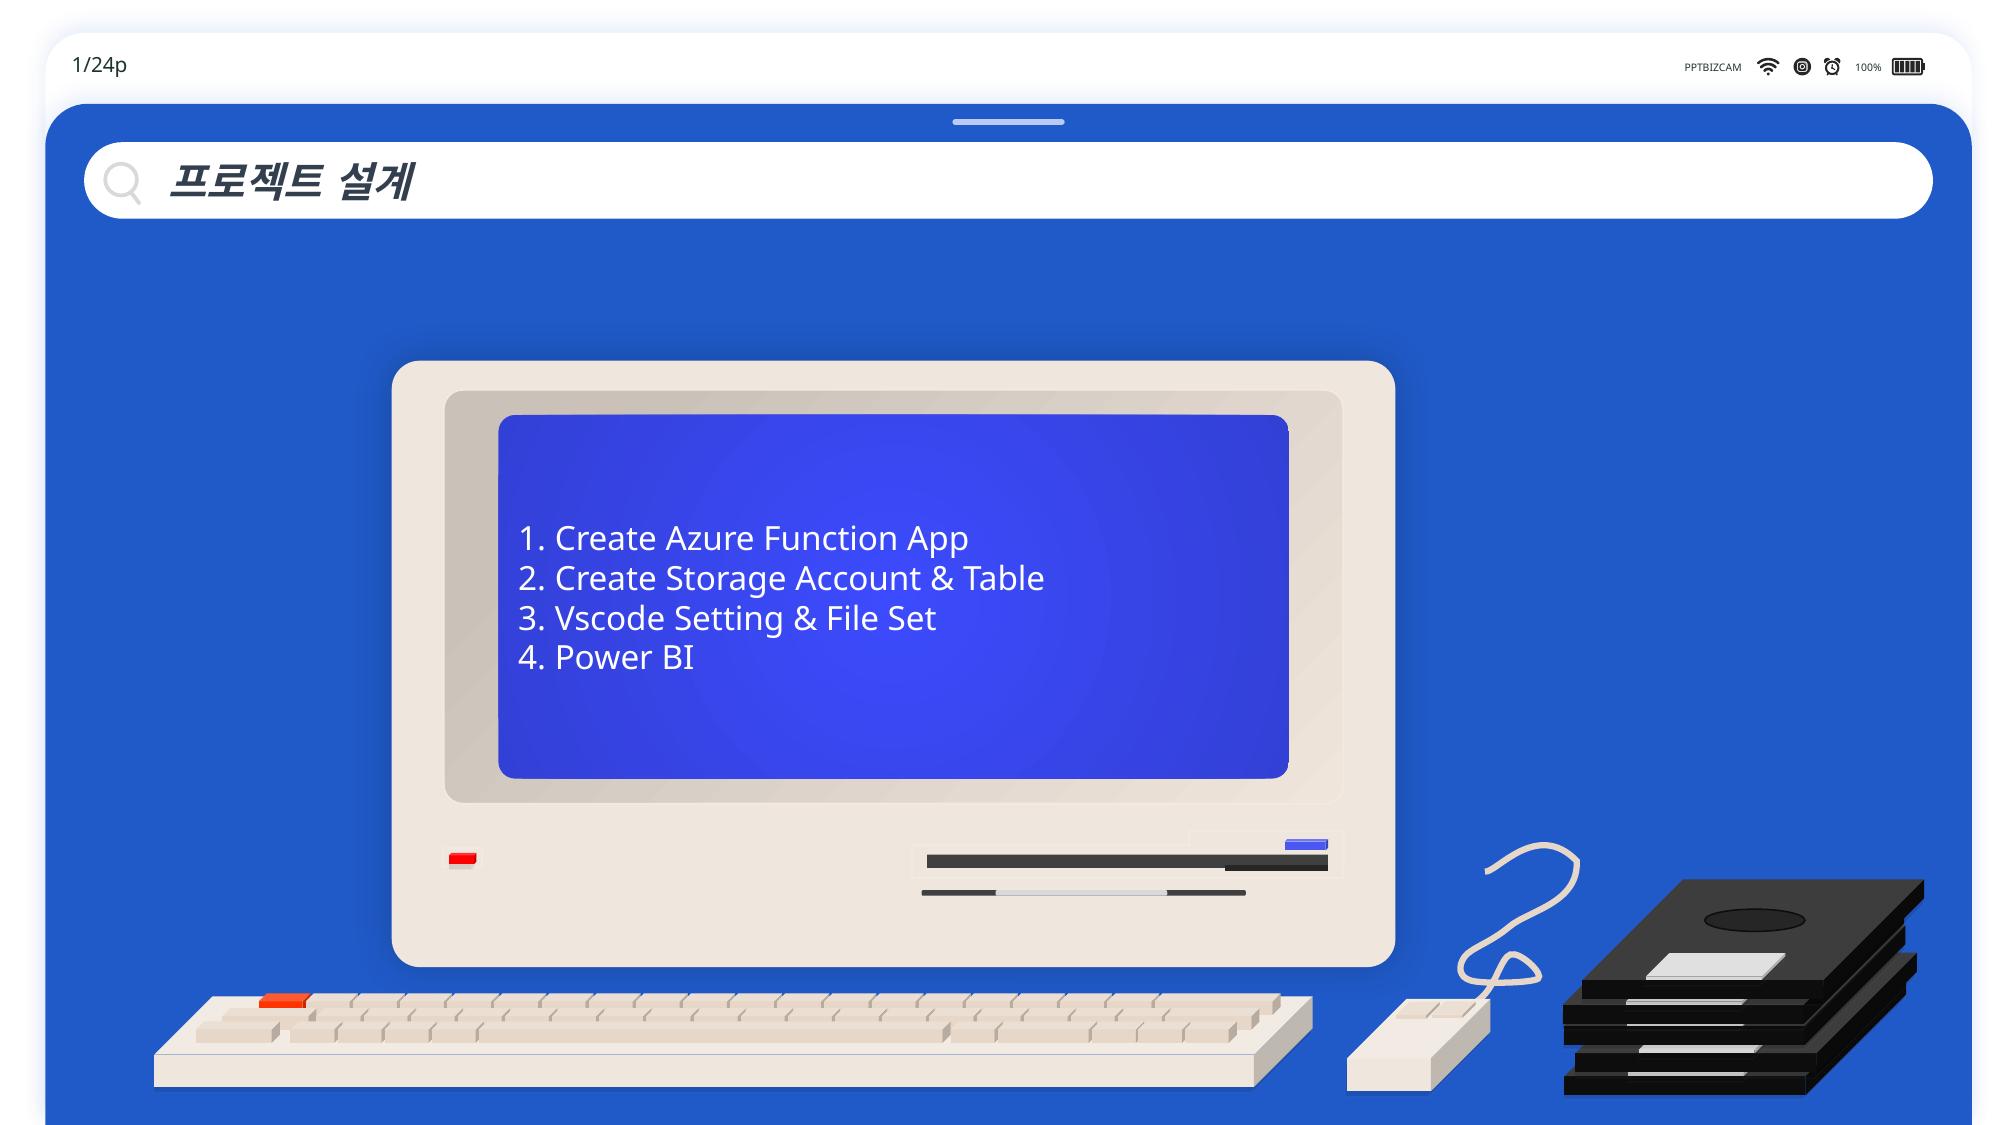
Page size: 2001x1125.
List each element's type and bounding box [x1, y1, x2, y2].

text_box [1575, 1000, 1917, 1073]
text_box [154, 993, 1313, 1087]
text_box [1582, 879, 1924, 1000]
text_box [1563, 1000, 1906, 1046]
text_box [1564, 1046, 1907, 1096]
text_box [1562, 904, 1905, 1024]
text_box [45, 32, 1972, 1125]
